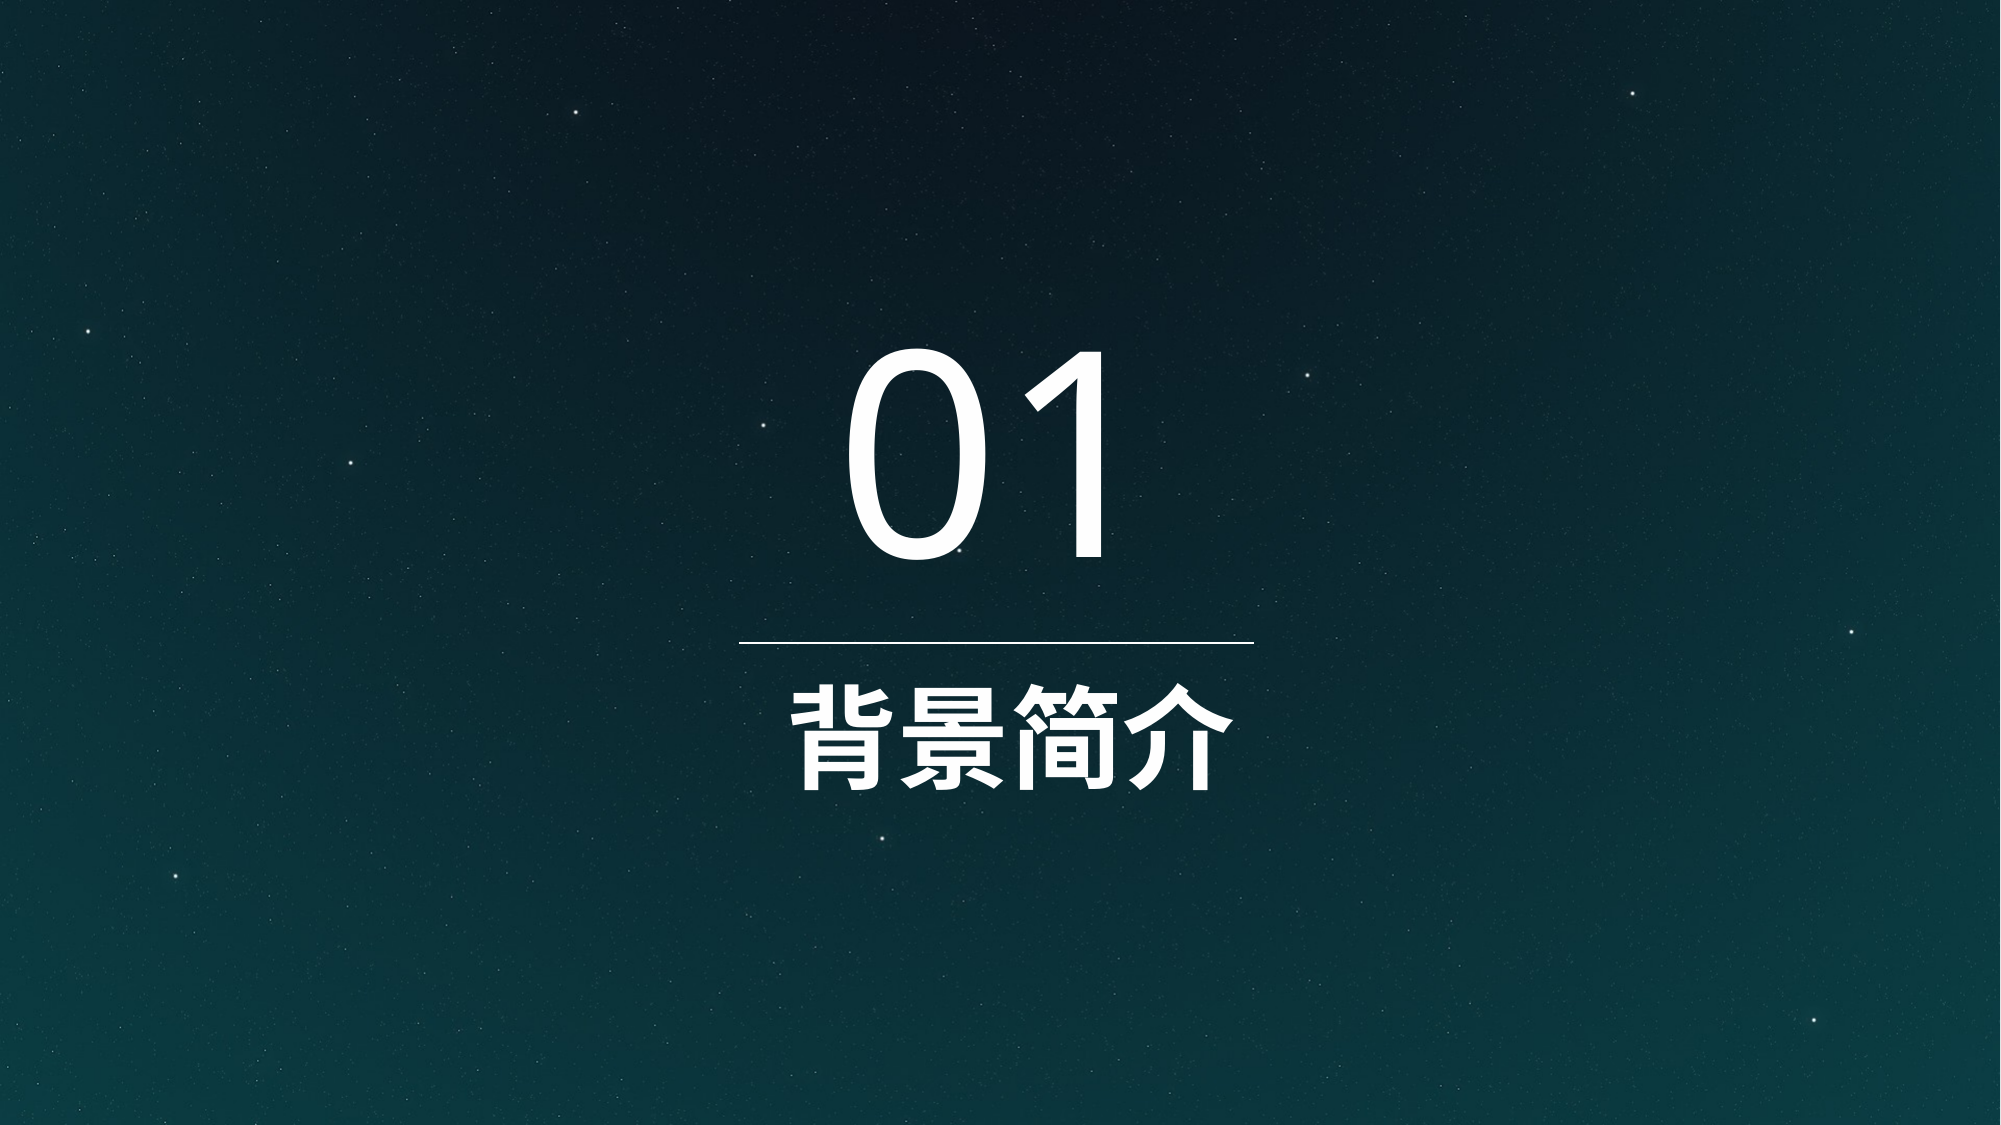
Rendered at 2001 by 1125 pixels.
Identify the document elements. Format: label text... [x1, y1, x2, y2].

text_box 01 [820, 262, 1180, 623]
text_box 背景简介 [770, 660, 1286, 811]
picture [0, 0, 2001, 1125]
